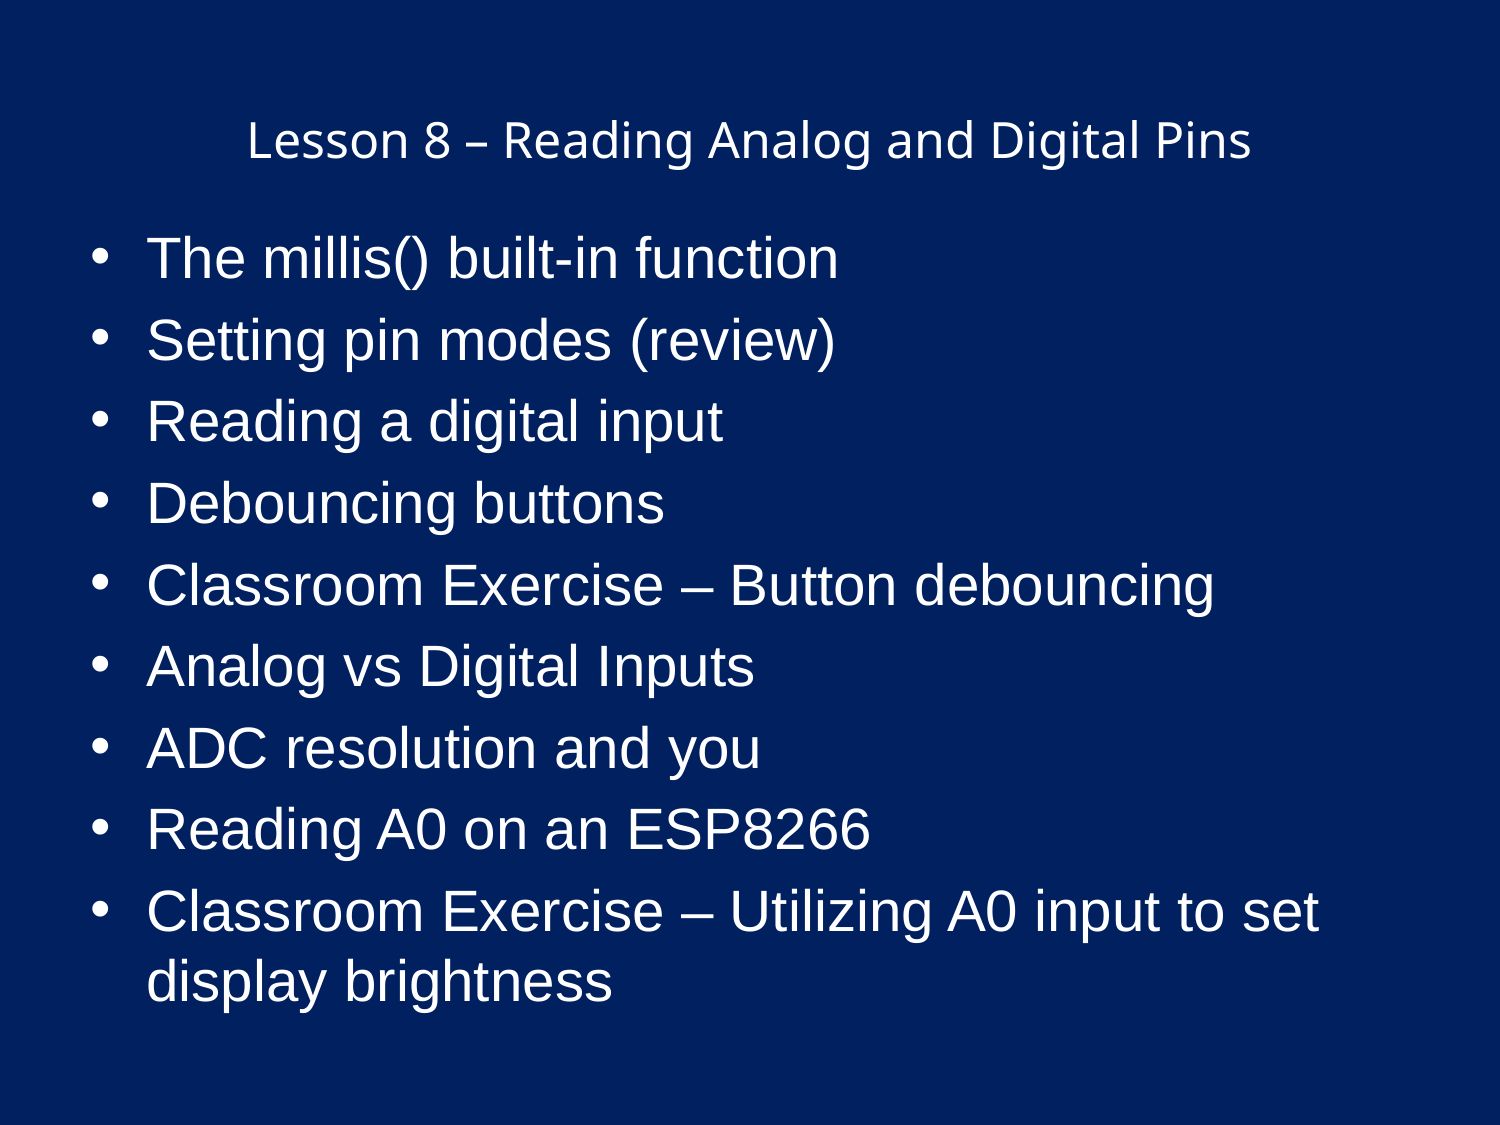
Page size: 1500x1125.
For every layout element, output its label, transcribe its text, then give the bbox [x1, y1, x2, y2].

title Lesson 8 – Reading Analog and Digital Pins [75, 45, 1425, 212]
list The millis() built-in function Setting pin modes (review) Reading a digital input Debouncing buttons Classroom Exercise – Button debouncing Analog vs Digital Inputs ADC resolution and you Reading A0 on an ESP8266 Classroom Exercise – Utilizing A0 input to set display brightness [75, 212, 1425, 1038]
